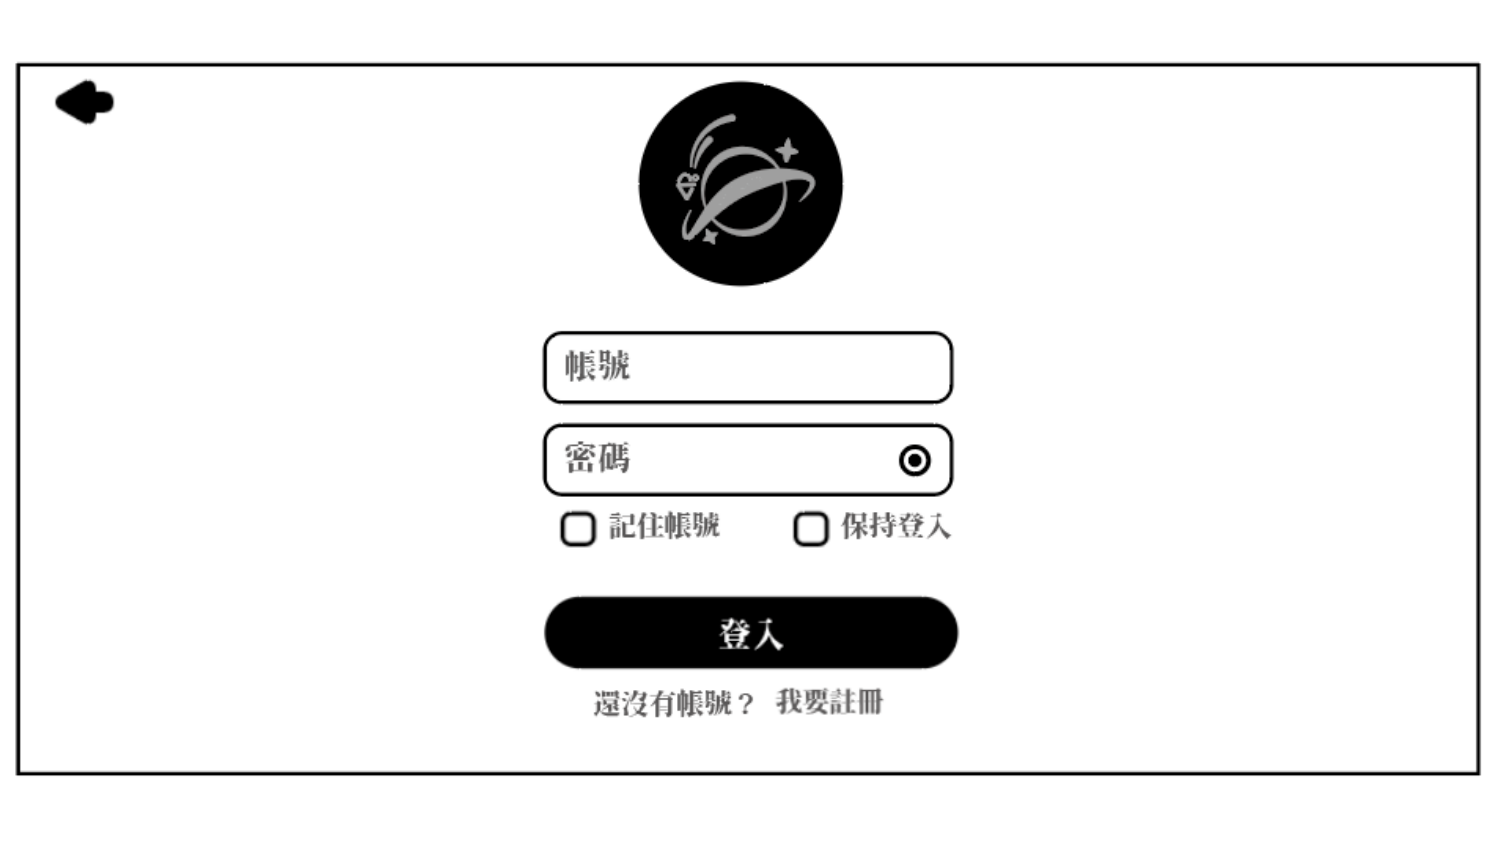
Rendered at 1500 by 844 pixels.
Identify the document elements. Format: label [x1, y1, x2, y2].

picture [0, 51, 1500, 793]
